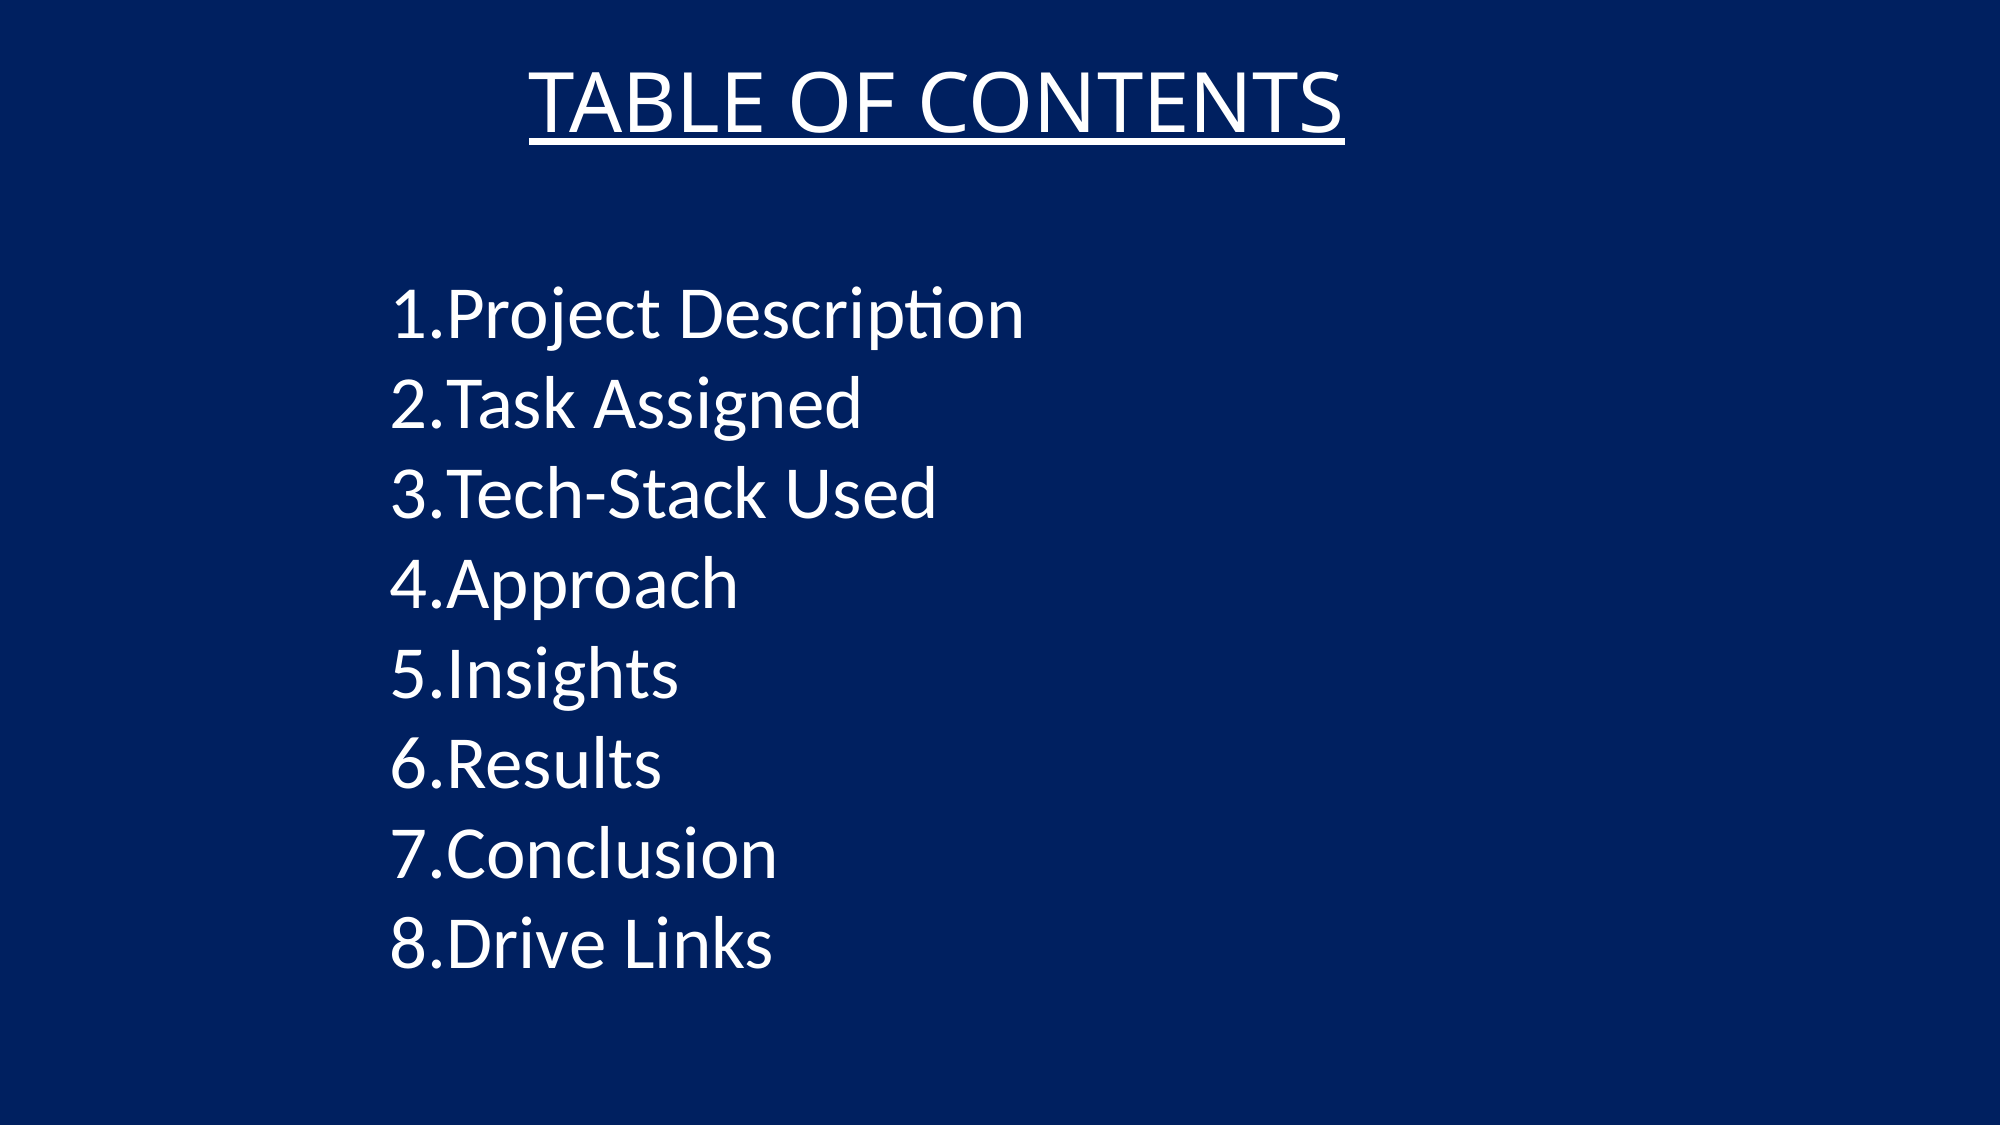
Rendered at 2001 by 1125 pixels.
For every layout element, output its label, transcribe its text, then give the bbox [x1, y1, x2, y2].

text_box TABLE OF CONTENTS [514, 41, 1486, 156]
text_box Project Description Task Assigned Tech-Stack Used Approach Insights Results Conclusion Drive Links [374, 256, 1626, 992]
